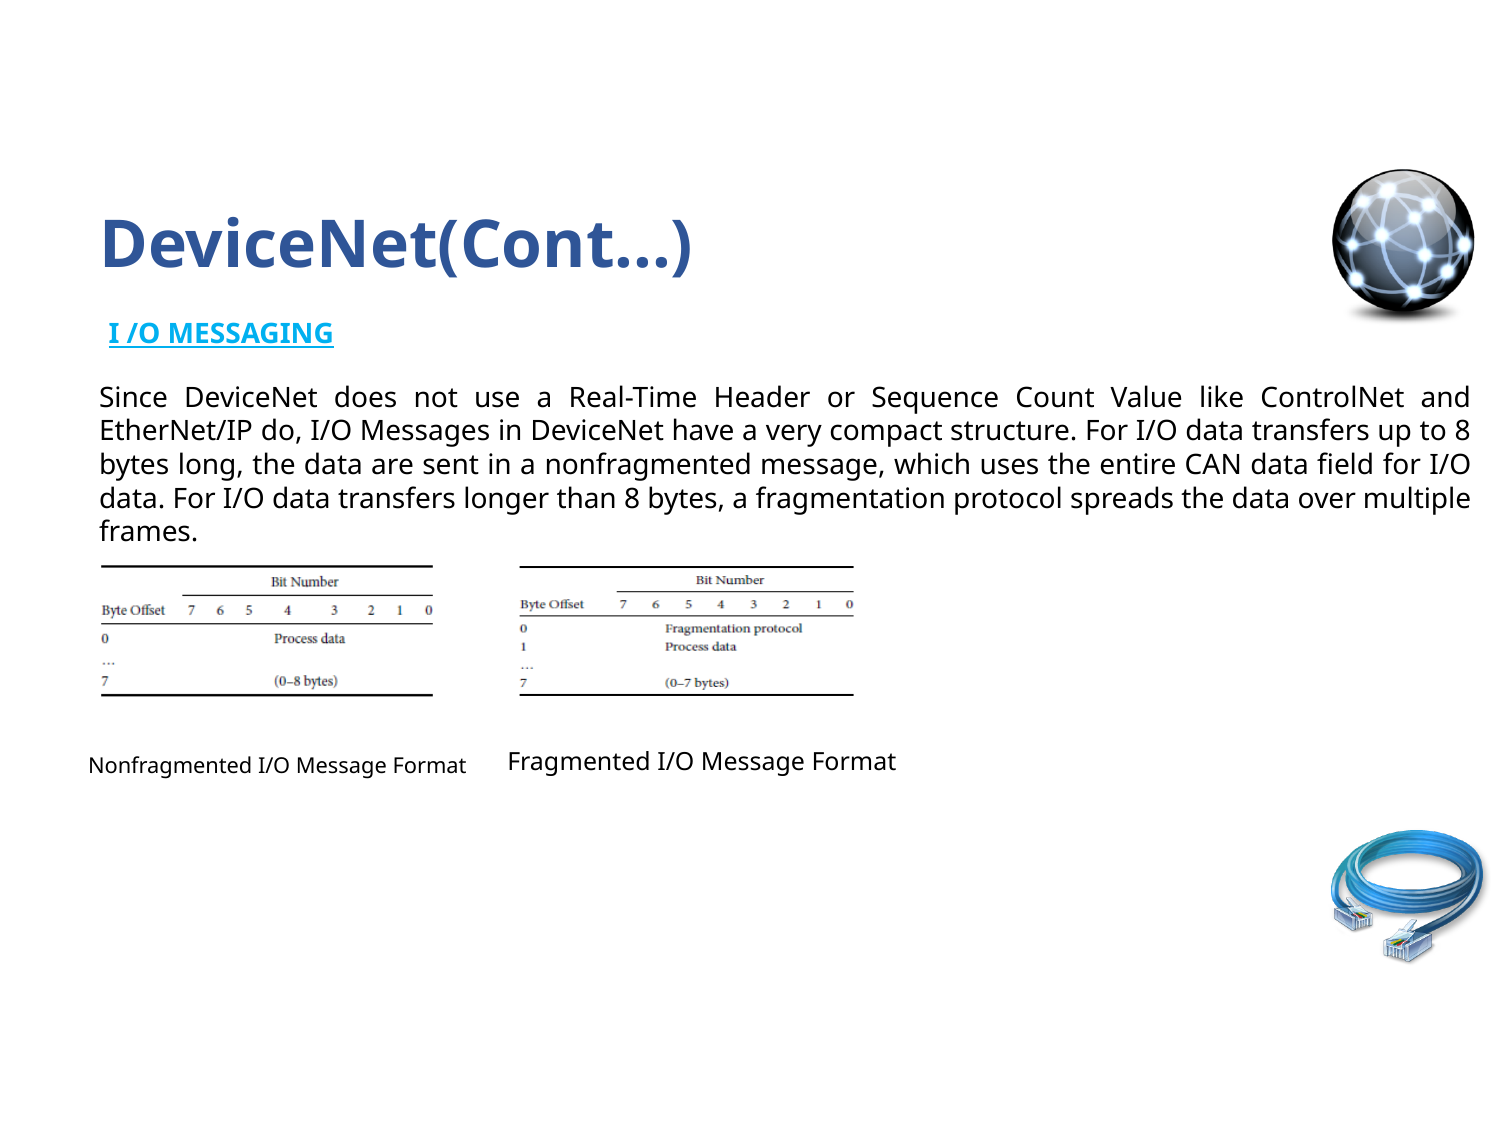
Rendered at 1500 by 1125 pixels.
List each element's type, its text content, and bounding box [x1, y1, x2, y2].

picture [1318, 161, 1488, 331]
text_box Since DeviceNet does not use a Real-Time Header or Sequence Count Value like ControlNet and EtherNet/IP do, I/O Messages in DeviceNet have a very compact structure. For I/O data transfers up to 8 bytes long, the data are sent in a nonfragmented message, which uses the entire CAN data field for I/O data. For I/O data transfers longer than 8 bytes, a fragmentation protocol spreads the data over multiple frames. [84, 371, 1488, 555]
title DeviceNet(Cont...) [84, 202, 800, 290]
text_box I /O MESSAGING [93, 307, 350, 357]
picture [93, 563, 440, 700]
text_box Nonfragmented I/O Message Format [73, 744, 482, 786]
picture [1321, 806, 1491, 975]
picture [515, 563, 862, 700]
text_box Fragmented I/O Message Format [492, 738, 912, 783]
